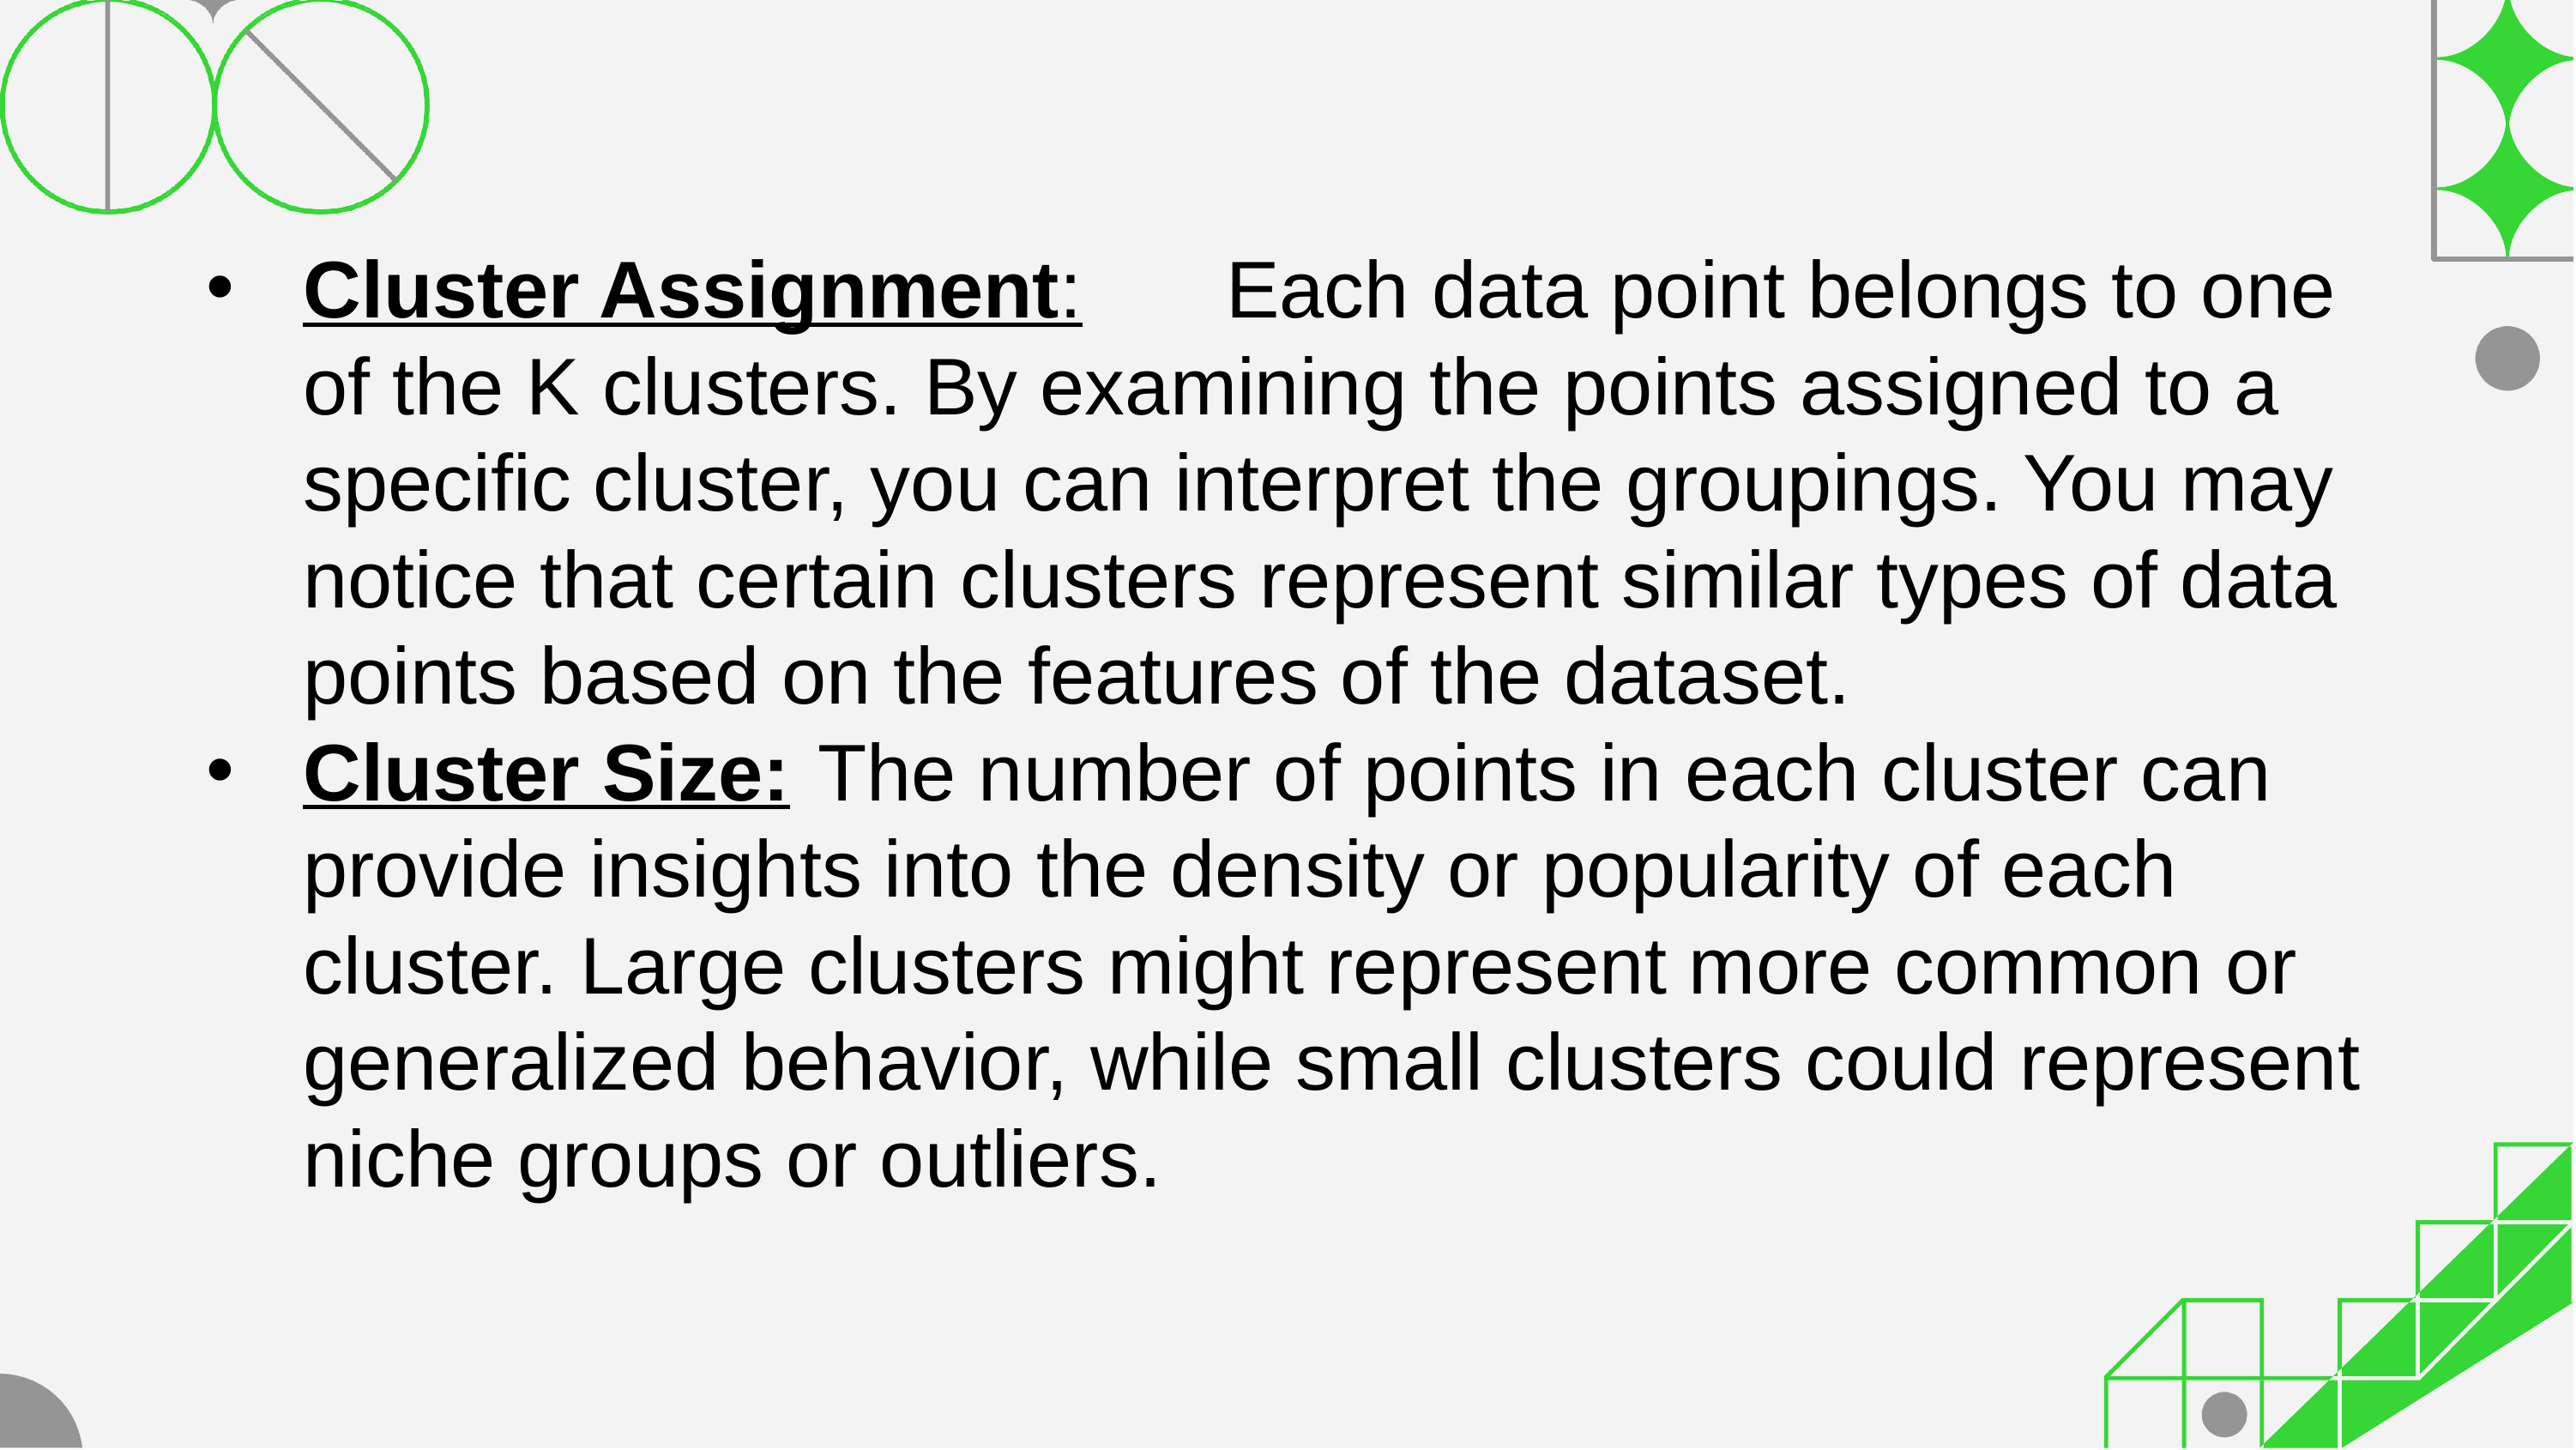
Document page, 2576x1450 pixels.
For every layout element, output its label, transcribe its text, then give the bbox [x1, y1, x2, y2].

text_box Cluster Assignment: Each data point belongs to one of the K clusters. By examining the points assigned to a specific cluster, you can interpret the groupings. You may notice that certain clusters represent similar types of data points based on the features of the dataset. Cluster Size: The number of points in each cluster can provide insights into the density or popularity of each cluster. Large clusters might represent more common or generalized behavior, while small clusters could represent niche groups or outliers. [194, 231, 2414, 1306]
picture [0, 0, 430, 214]
